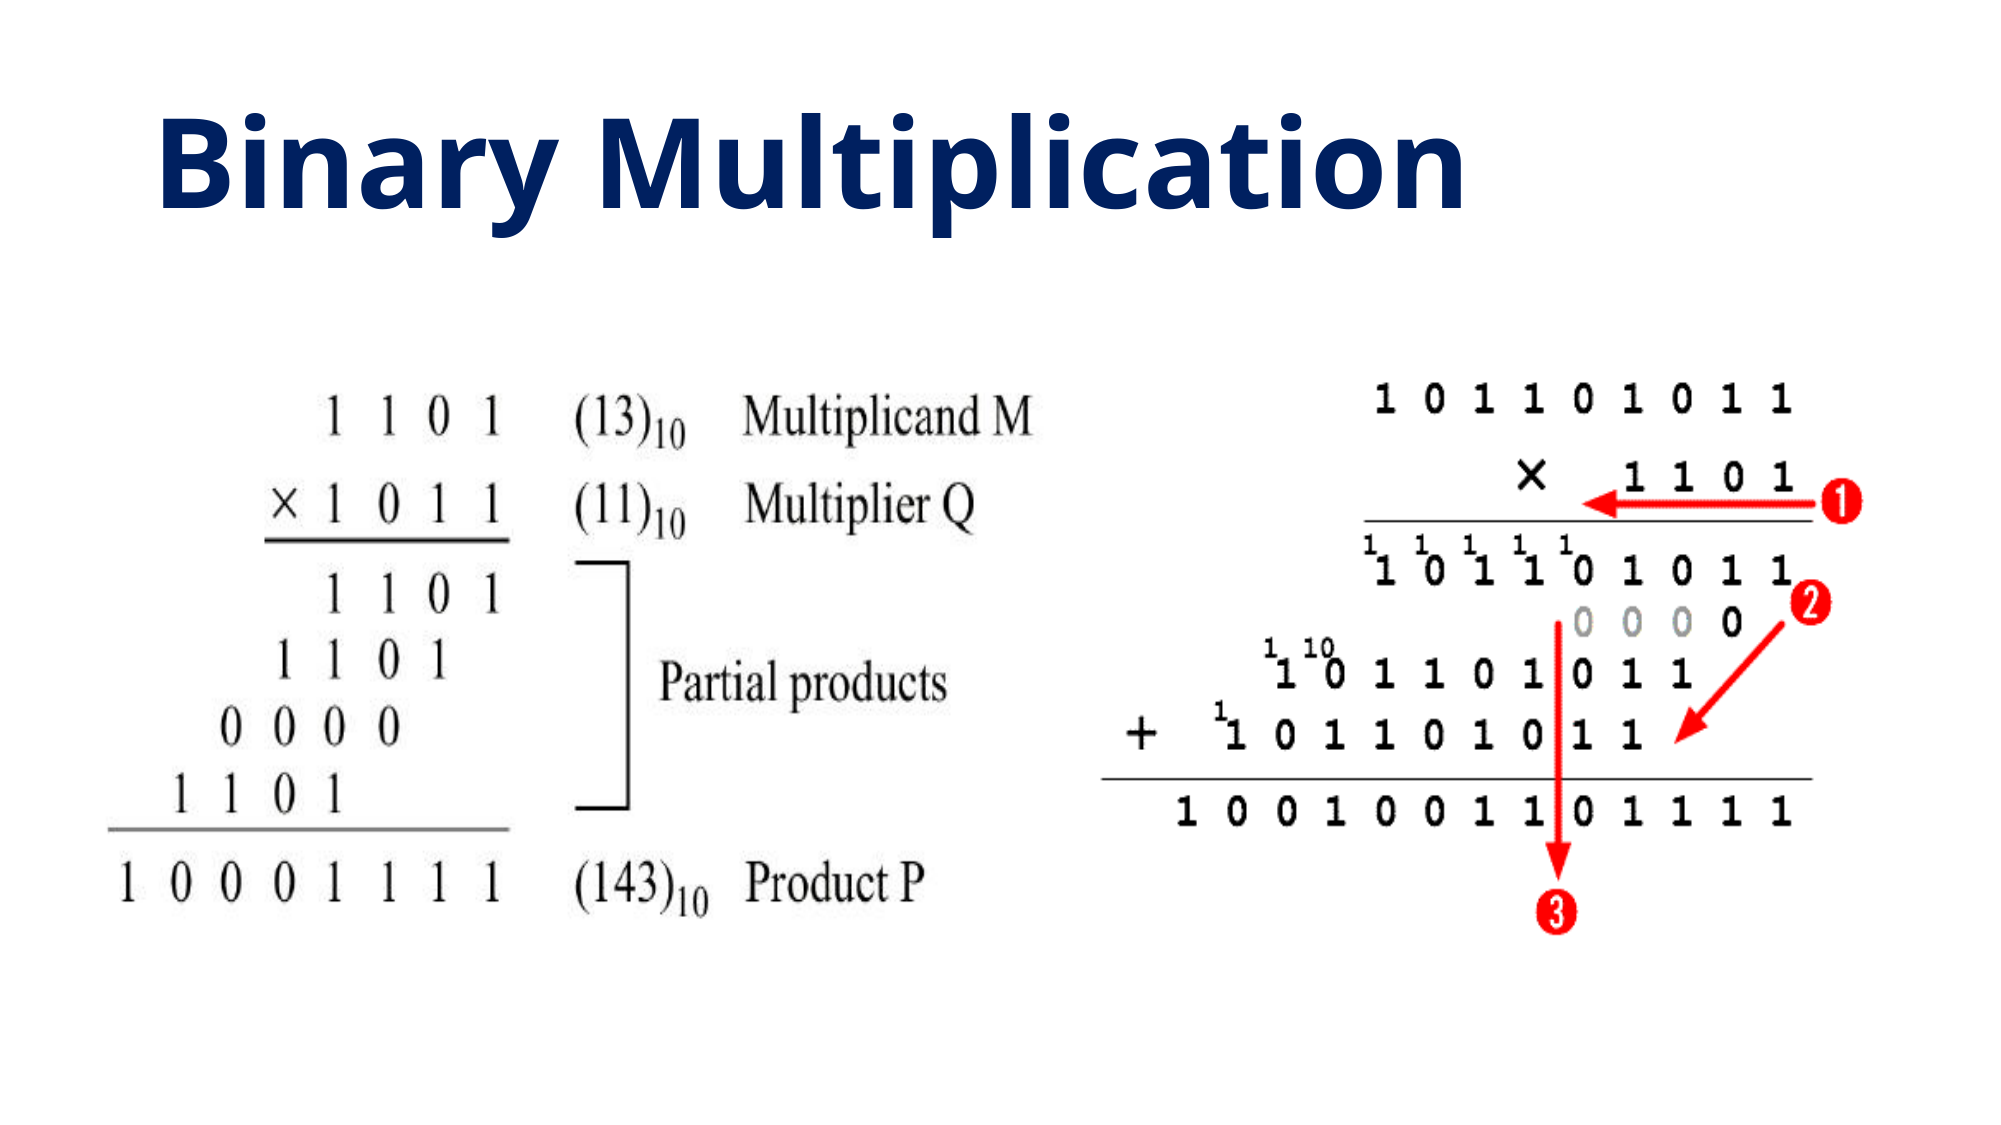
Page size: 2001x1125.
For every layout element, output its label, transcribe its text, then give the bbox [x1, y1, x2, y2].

title Binary Multiplication [137, 59, 1863, 278]
picture [67, 343, 1898, 964]
